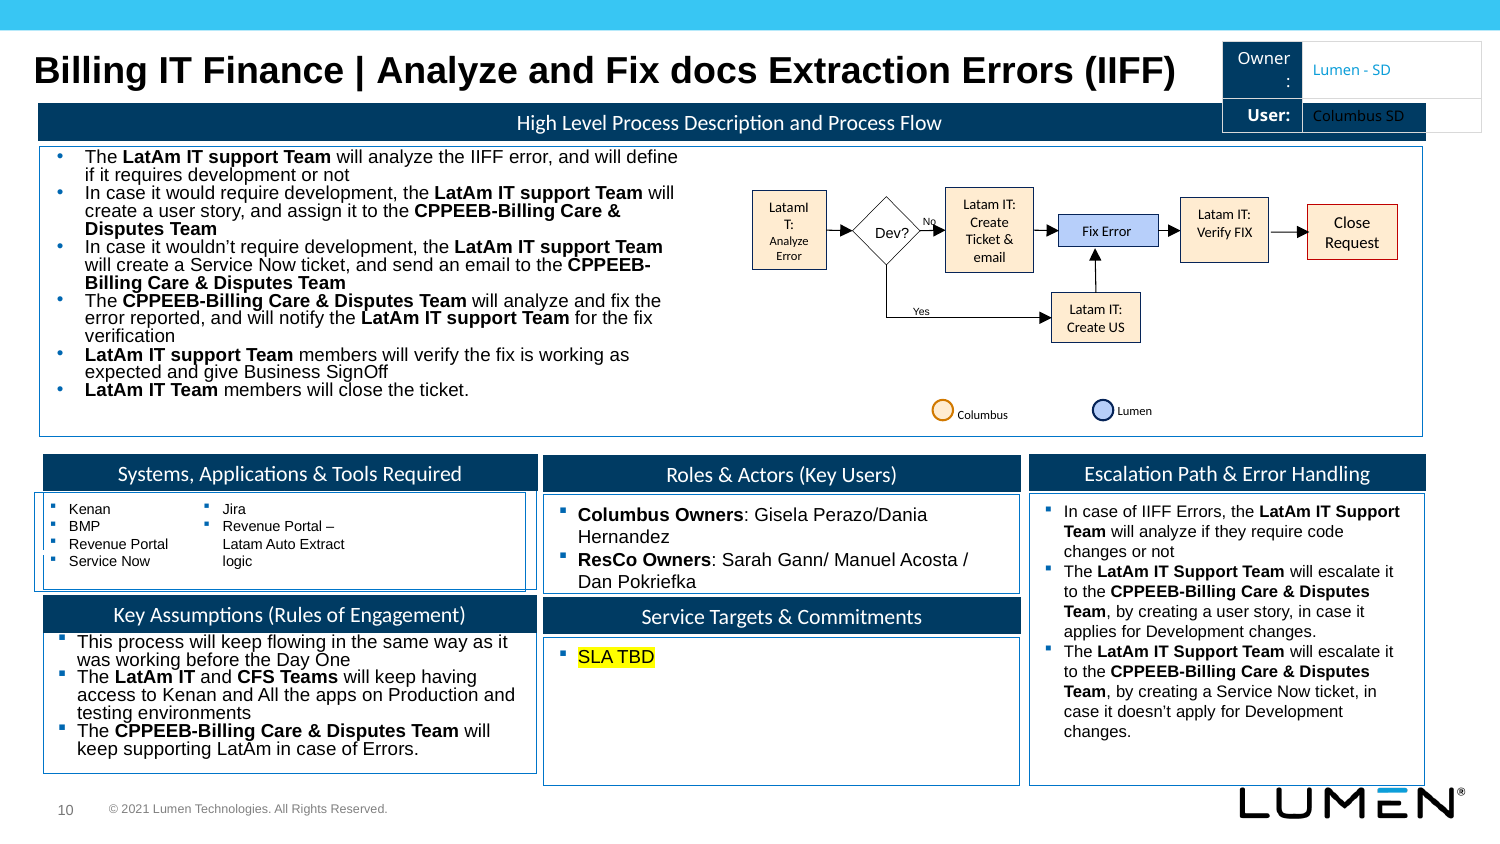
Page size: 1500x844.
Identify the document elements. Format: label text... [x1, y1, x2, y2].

text_box [526, 491, 537, 590]
text_box 10 [42, 793, 109, 838]
table_header Lumen - SD [1303, 42, 1481, 98]
text_box Service Targets & Commitments [543, 597, 1021, 634]
text_box Yes [897, 310, 937, 325]
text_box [937, 213, 1001, 379]
text_box Kenan BMP Revenue Portal Service Now Jira Revenue Portal – Latam Auto Extract logic [34, 492, 526, 592]
text_box Close Request [1307, 204, 1398, 260]
text_box Systems, Applications & Tools Required [43, 454, 538, 491]
text_box Roles & Actors (Key Users) [543, 455, 1021, 492]
text_box Fix Error [1058, 214, 1159, 247]
text_box Columbus [942, 406, 1030, 422]
text_box [39, 146, 1423, 437]
text_box [868, 195, 904, 213]
text_box Columbus Owners: Gisela Perazo/Dania Hernandez ResCo Owners: Sarah Gann/ Manuel Acosta / Dan Pokriefka [543, 494, 1020, 594]
text_box Lumen [1103, 402, 1252, 419]
text_box Key Assumptions (Rules of Engagement) [43, 595, 537, 633]
table_cell Columbus SD [1303, 99, 1481, 132]
text_box [851, 221, 860, 240]
text_box This process will keep flowing in the same way as it was working before the Day One The LatAm IT and CFS Teams will keep having access to Kenan and All the apps on Production and testing environments The CPPEEB-Billing Care & Disputes Team will keep supporting LatAm in case of Errors. [43, 633, 537, 774]
text_box Latam IT: Verify FIX [1180, 197, 1269, 263]
text_box High Level Process Description and Process Flow [38, 103, 1426, 141]
text_box No [907, 216, 937, 236]
text_box Latam IT: Create US [1051, 292, 1141, 343]
text_box The LatAm IT support Team will analyze the IIFF error, and will define if it requires development or not In case it would require development, the LatAm IT support Team will create a user story, and assign it to the CPPEEB-Billing Care & Disputes Team In case it wouldn’t require development, the LatAm IT support Team will create a Service Now ticket, and send an email to the CPPEEB-Billing Care & Disputes Team The CPPEEB-Billing Care & Disputes Team will analyze and fix the error reported, and will notify the LatAm IT support Team for the fix verification LatAm IT support Team members will verify the fix is working as expected and give Business SignOff LatAm IT Team members will close the ticket. [42, 141, 696, 408]
text_box In case of IIFF Errors, the LatAm IT Support Team will analyze if they require code changes or not The LatAm IT Support Team will escalate it to the CPPEEB-Billing Care & Disputes Team, by creating a user story, in case it applies for Development changes. The LatAm IT Support Team will escalate it to the CPPEEB-Billing Care & Disputes Team, by creating a Service Now ticket, in case it doesn’t apply for Development changes. [1029, 493, 1425, 786]
text_box [1091, 398, 1111, 422]
text_box Dev? [860, 213, 926, 249]
text_box Escalation Path & Error Handling [1029, 454, 1426, 491]
table_cell User: [1223, 100, 1302, 132]
text_box [869, 249, 904, 267]
text_box SLA TBD [543, 637, 1020, 786]
text_box Latam IT: Create Ticket & email [945, 187, 1034, 273]
text_box [931, 398, 954, 422]
picture [1220, 767, 1484, 838]
text_box Billing IT Finance | Analyze and Fix docs Extraction Errors (IIFF) [18, 43, 1425, 100]
text_box LatamIT: Analyze Error [752, 190, 827, 270]
